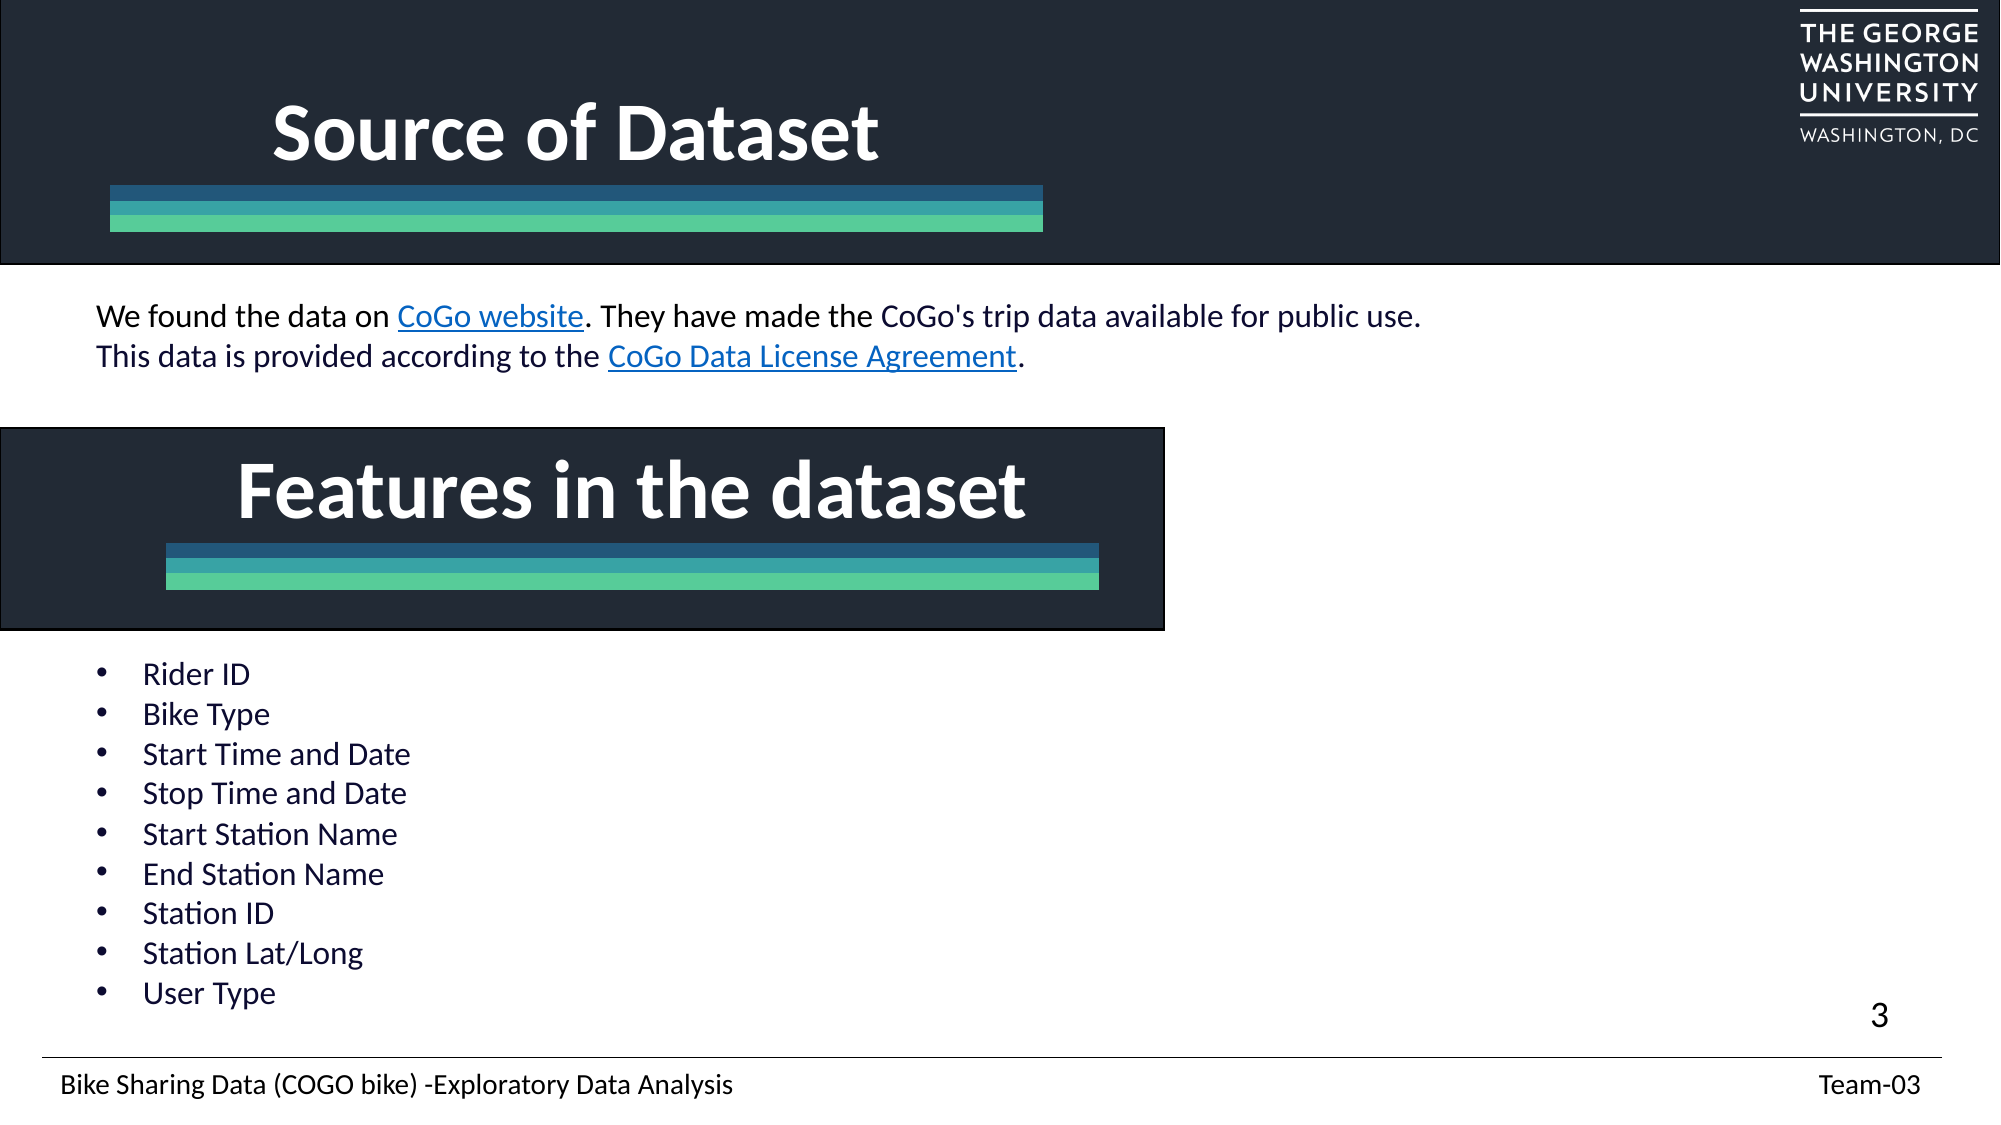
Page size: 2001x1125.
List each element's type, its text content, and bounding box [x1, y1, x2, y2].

text_box 3 [1855, 982, 1924, 1043]
text_box [0, 427, 1165, 631]
text_box [0, 0, 2000, 265]
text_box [167, 543, 1099, 589]
picture [1800, 9, 1978, 144]
text_box Team-03 [1776, 1058, 1943, 1108]
text_box Source of Dataset [110, 70, 1043, 185]
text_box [110, 186, 1043, 232]
text_box Features in the dataset [167, 427, 1099, 543]
text_box We found the data on CoGo website. They have made the CoGo's trip data available for public use. This data is provided according to the CoGo Data License Agreement. [81, 287, 1811, 382]
text_box Bike Sharing Data (COGO bike) -Exploratory Data Analysis [18, 1057, 756, 1108]
text_box Rider ID Bike Type Start Time and Date Stop Time and Date Start Station Name End Station Name Station ID Station Lat/Long User Type [81, 644, 1811, 1019]
